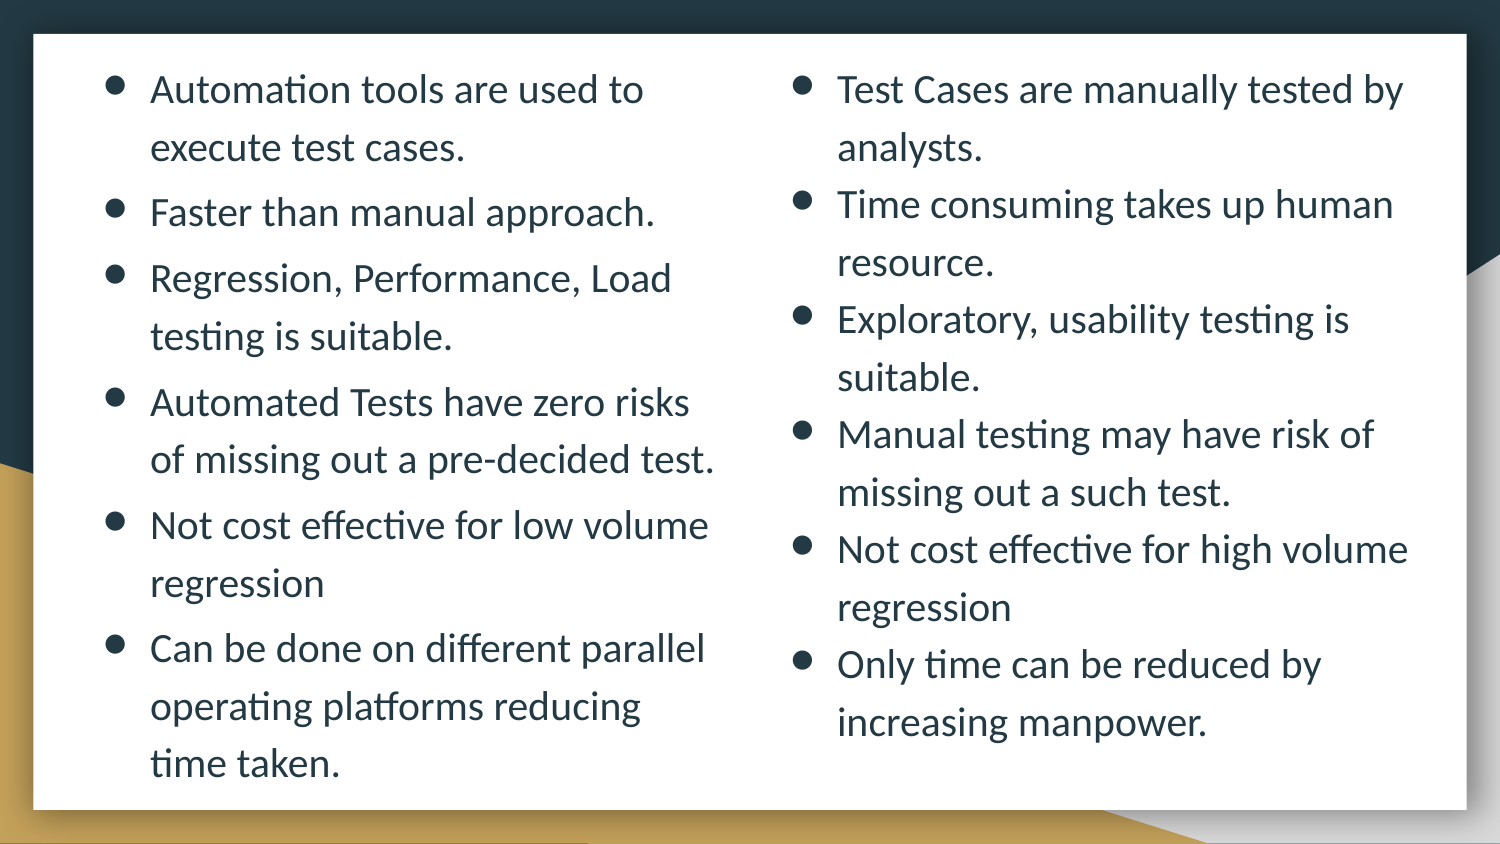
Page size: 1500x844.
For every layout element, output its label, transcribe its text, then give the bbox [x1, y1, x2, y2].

list Automation tools are used to execute test cases. Faster than manual approach. Regression, Performance, Load testing is suitable. Automated Tests have zero risks of missing out a pre-decided test. Not cost effective for low volume regression Can be done on different parallel operating platforms reducing time taken. [75, 46, 738, 807]
list Test Cases are manually tested by analysts. Time consuming takes up human resource. Exploratory, usability testing is suitable. Manual testing may have risk of missing out a such test. Not cost effective for high volume regression Only time can be reduced by increasing manpower. [761, 46, 1426, 797]
